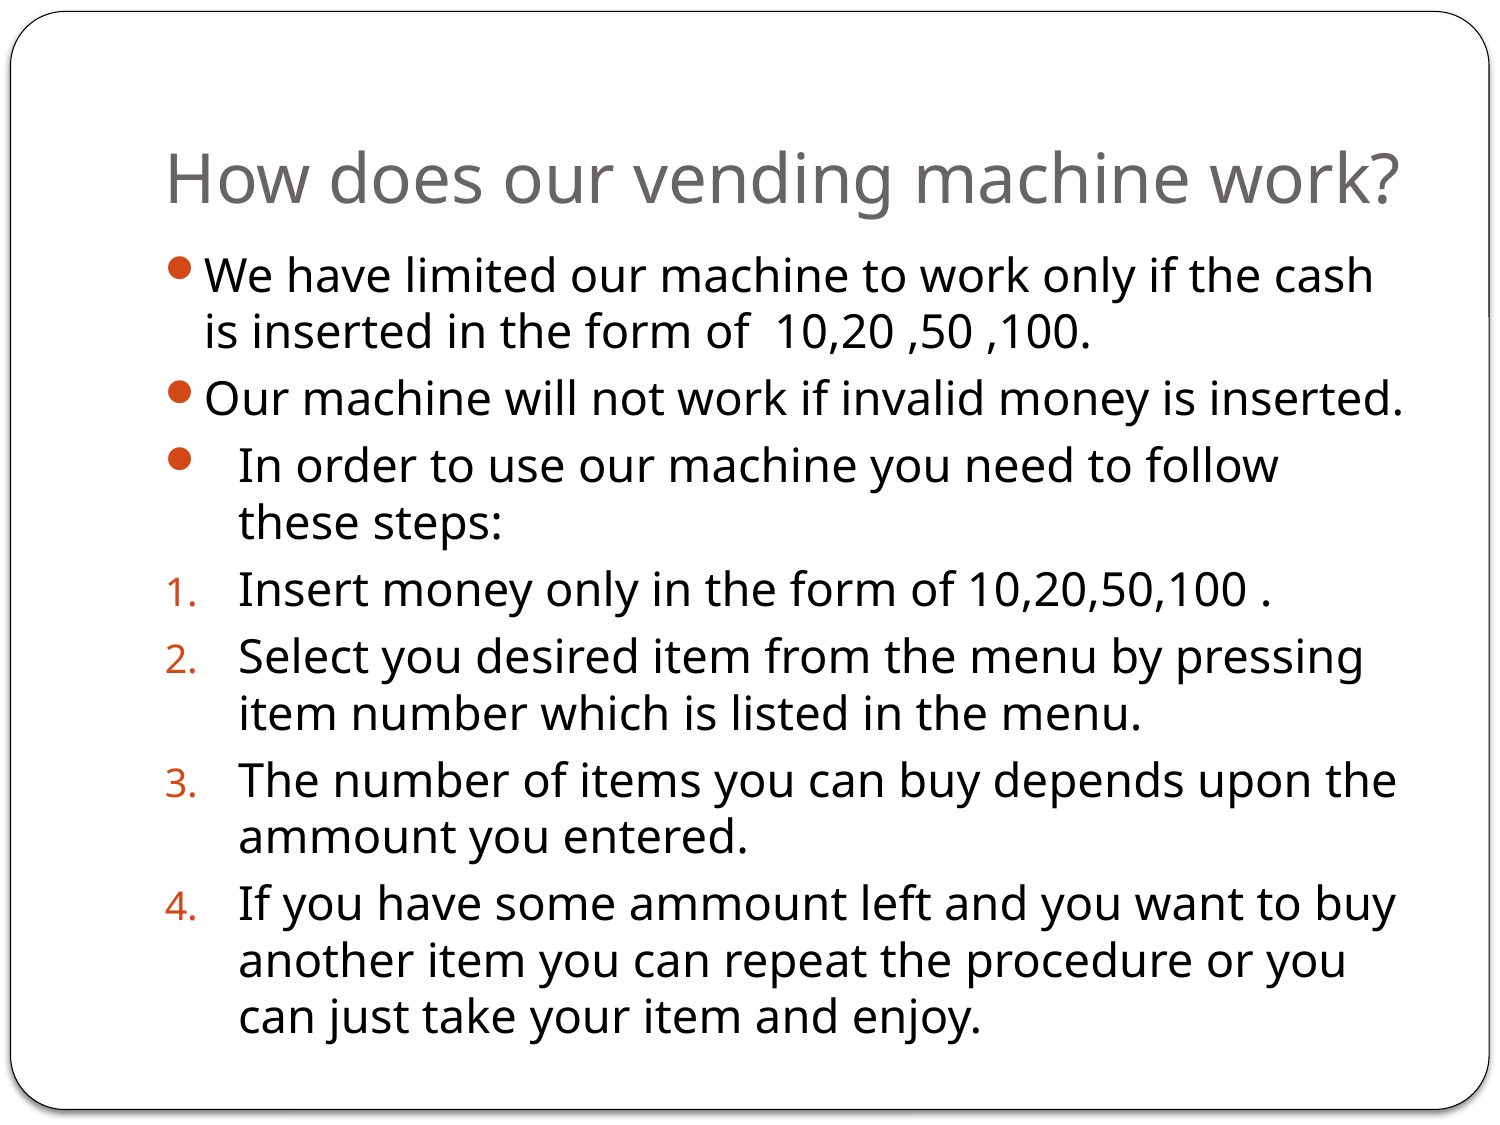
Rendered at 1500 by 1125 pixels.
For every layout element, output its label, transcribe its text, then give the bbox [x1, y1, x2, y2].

list We have limited our machine to work only if the cash is inserted in the form of 10,20 ,50 ,100. Our machine will not work if invalid money is inserted. In order to use our machine you need to follow these steps: Insert money only in the form of 10,20,50,100 . Select you desired item from the menu by pressing item number which is listed in the menu. The number of items you can buy depends upon the ammount you entered. If you have some ammount left and you want to buy another item you can repeat the procedure or you can just take your item and enjoy. [150, 237, 1425, 1088]
title How does our vending machine work? [150, 45, 1425, 233]
